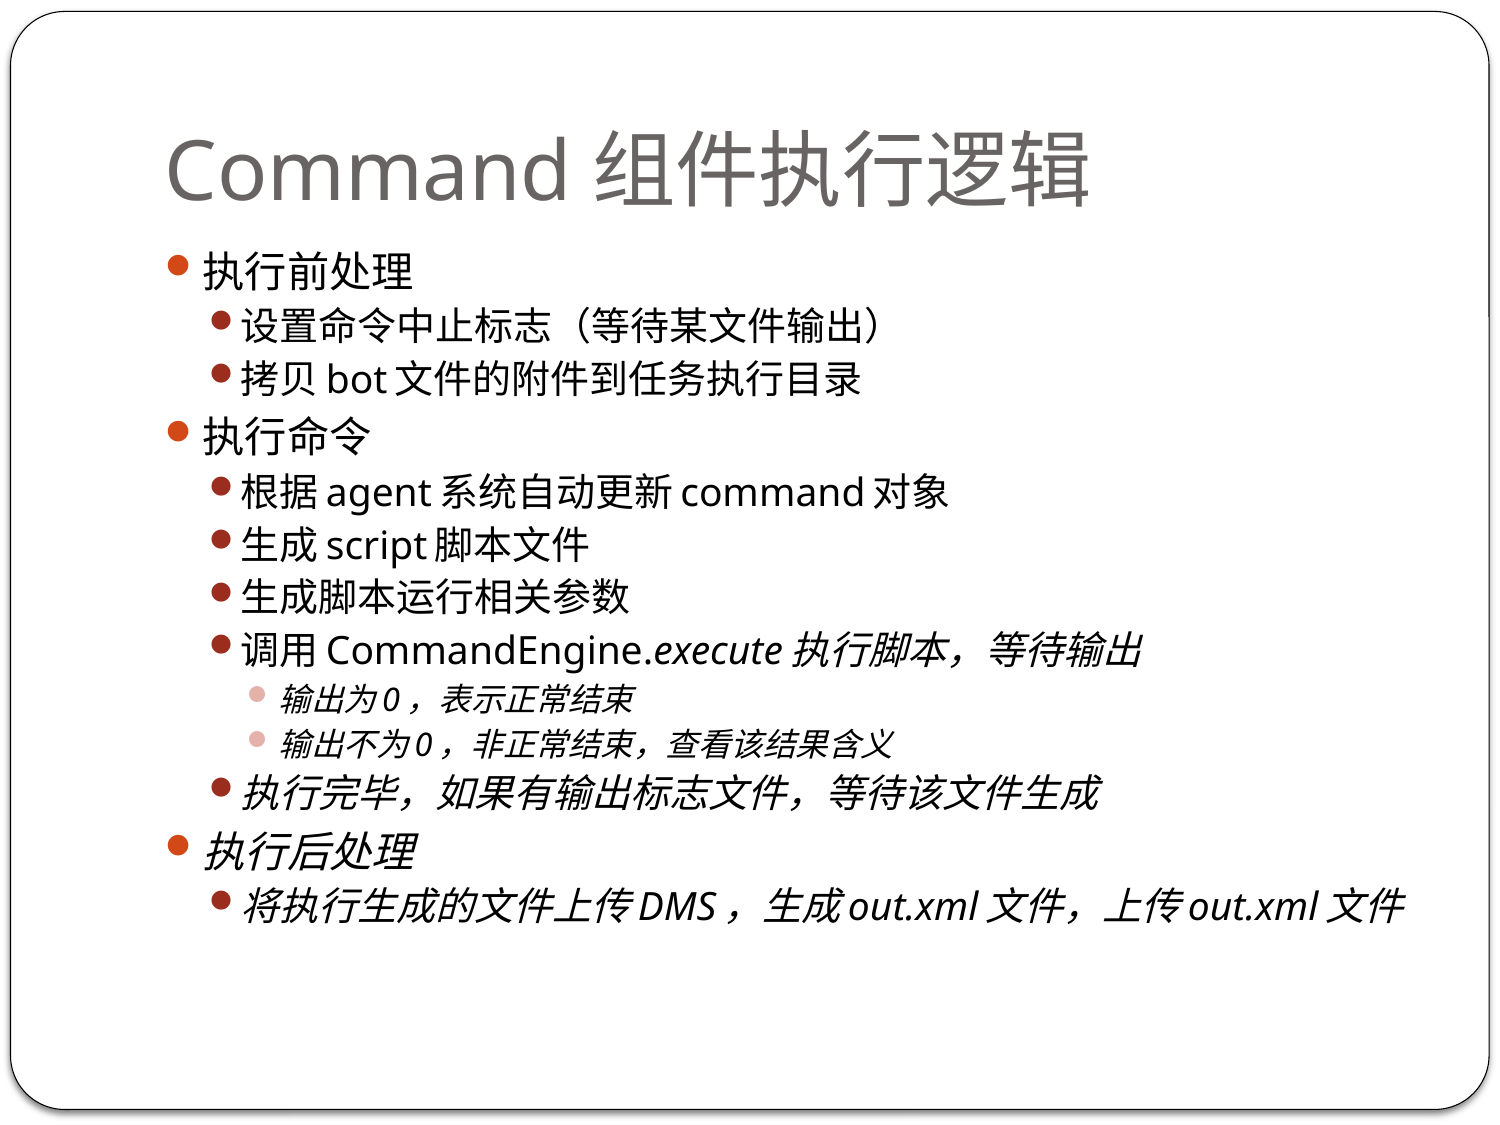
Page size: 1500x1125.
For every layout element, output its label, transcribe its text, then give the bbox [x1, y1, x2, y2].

title Command组件执行逻辑 [150, 45, 1425, 233]
list 执行前处理 设置命令中止标志（等待某文件输出） 拷贝bot文件的附件到任务执行目录 执行命令 根据agent系统自动更新command对象 生成script脚本文件 生成脚本运行相关参数 调用CommandEngine.execute执行脚本，等待输出 输出为0，表示正常结束 输出不为0，非正常结束，查看该结果含义 执行完毕，如果有输出标志文件，等待该文件生成 执行后处理 将执行生成的文件上传DMS，生成out.xml文件，上传out.xml文件 [150, 237, 1425, 988]
